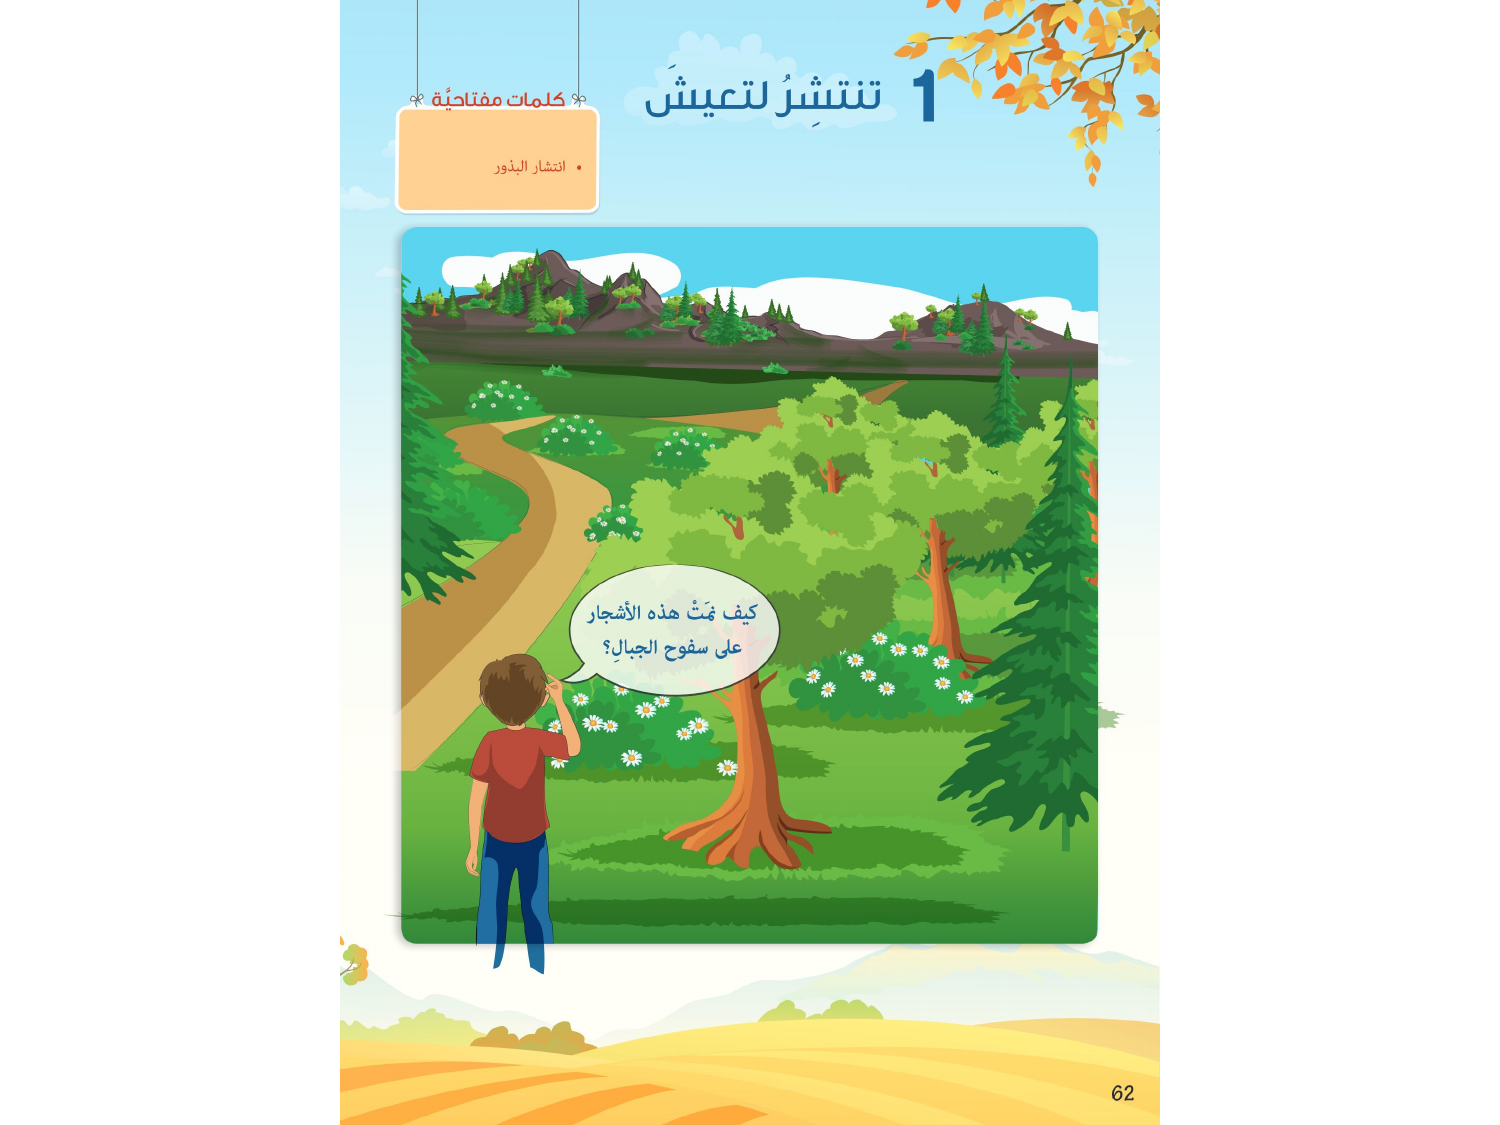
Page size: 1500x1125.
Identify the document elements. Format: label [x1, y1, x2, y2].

picture [340, 0, 1160, 1125]
